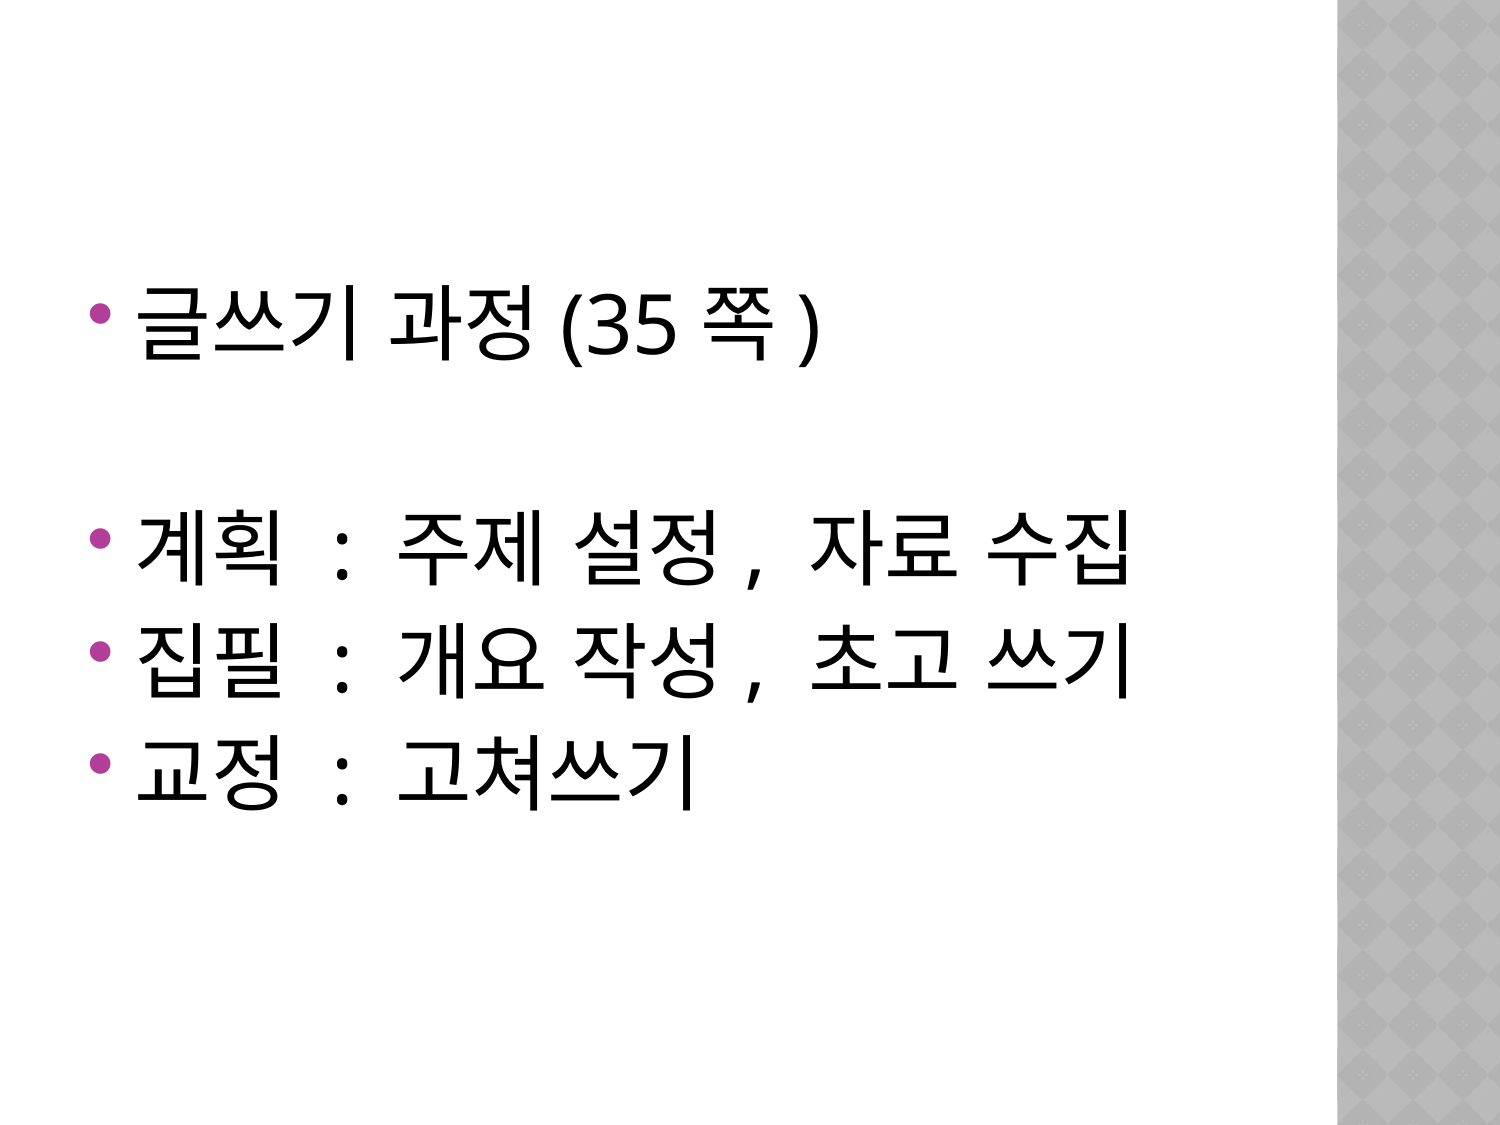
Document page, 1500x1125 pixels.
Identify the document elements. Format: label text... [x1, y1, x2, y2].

list 글쓰기 과정(35쪽) 계획 : 주제 설정, 자료 수집 집필 : 개요 작성, 초고 쓰기 교정 : 고쳐쓰기 [74, 263, 1263, 1060]
